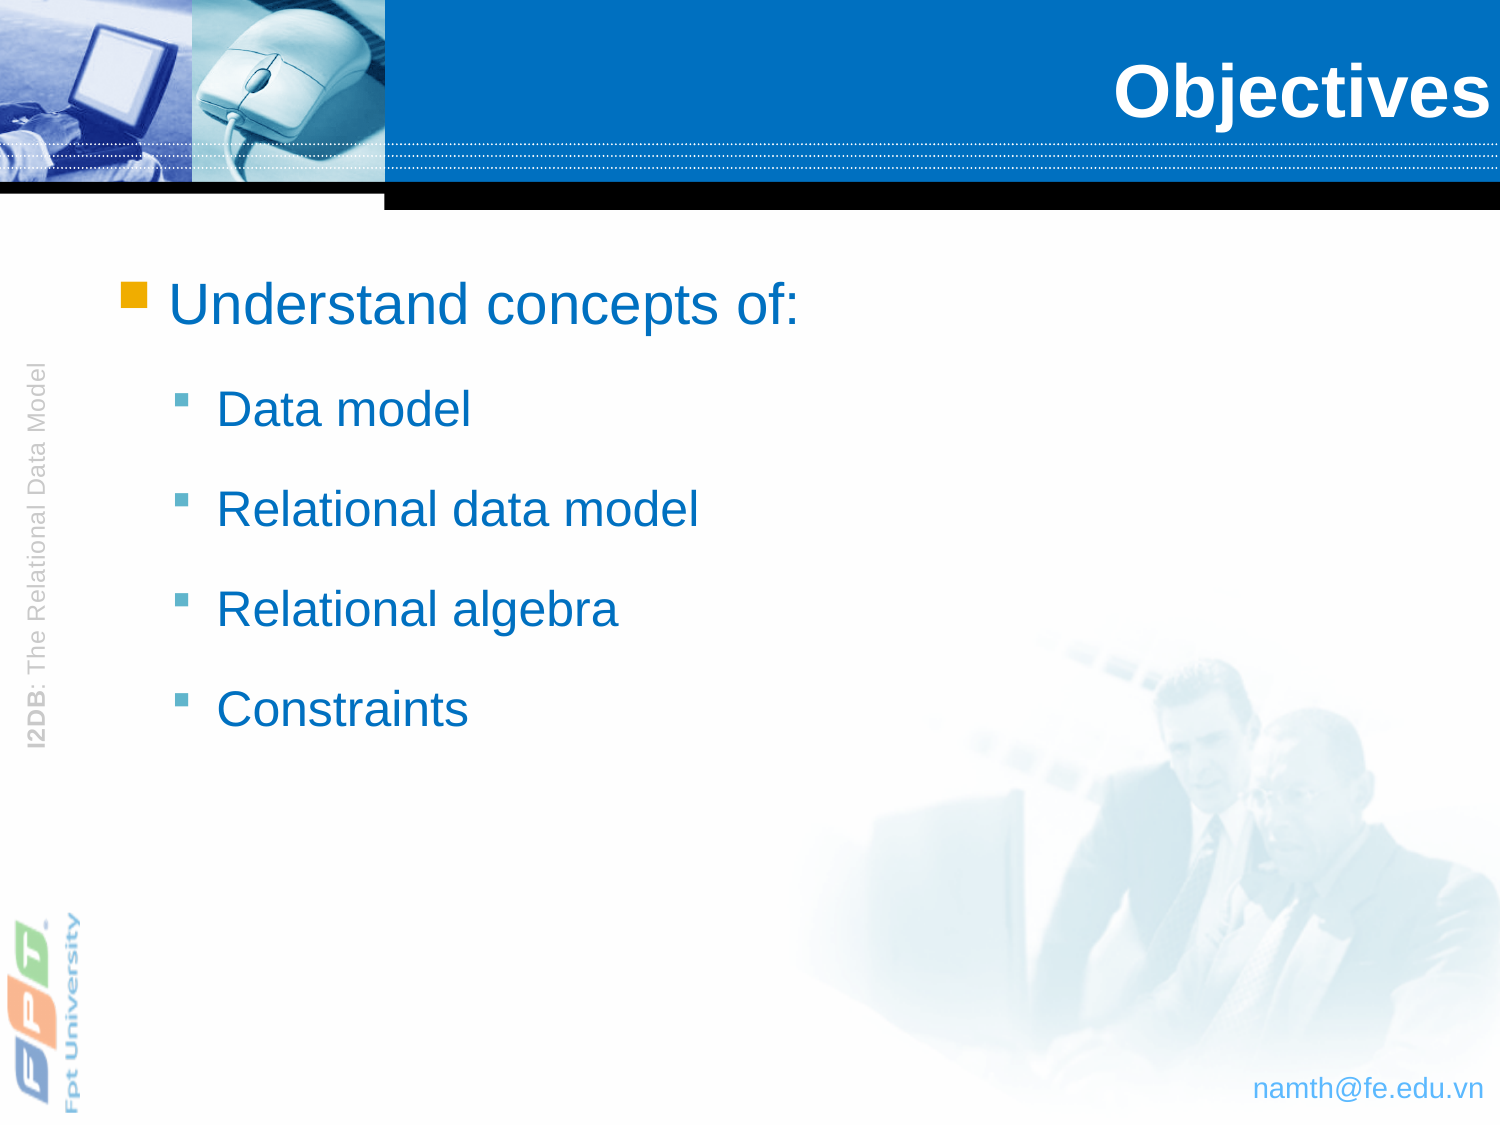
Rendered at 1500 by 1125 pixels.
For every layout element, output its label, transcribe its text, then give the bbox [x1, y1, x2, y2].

title Objectives [387, 0, 1500, 175]
list Understand concepts of: Data model Relational data model Relational algebra Constraints [87, 216, 1475, 1050]
picture [0, 194, 1500, 1125]
table_cell 5 [8, 913, 80, 1112]
picture [0, 0, 385, 181]
